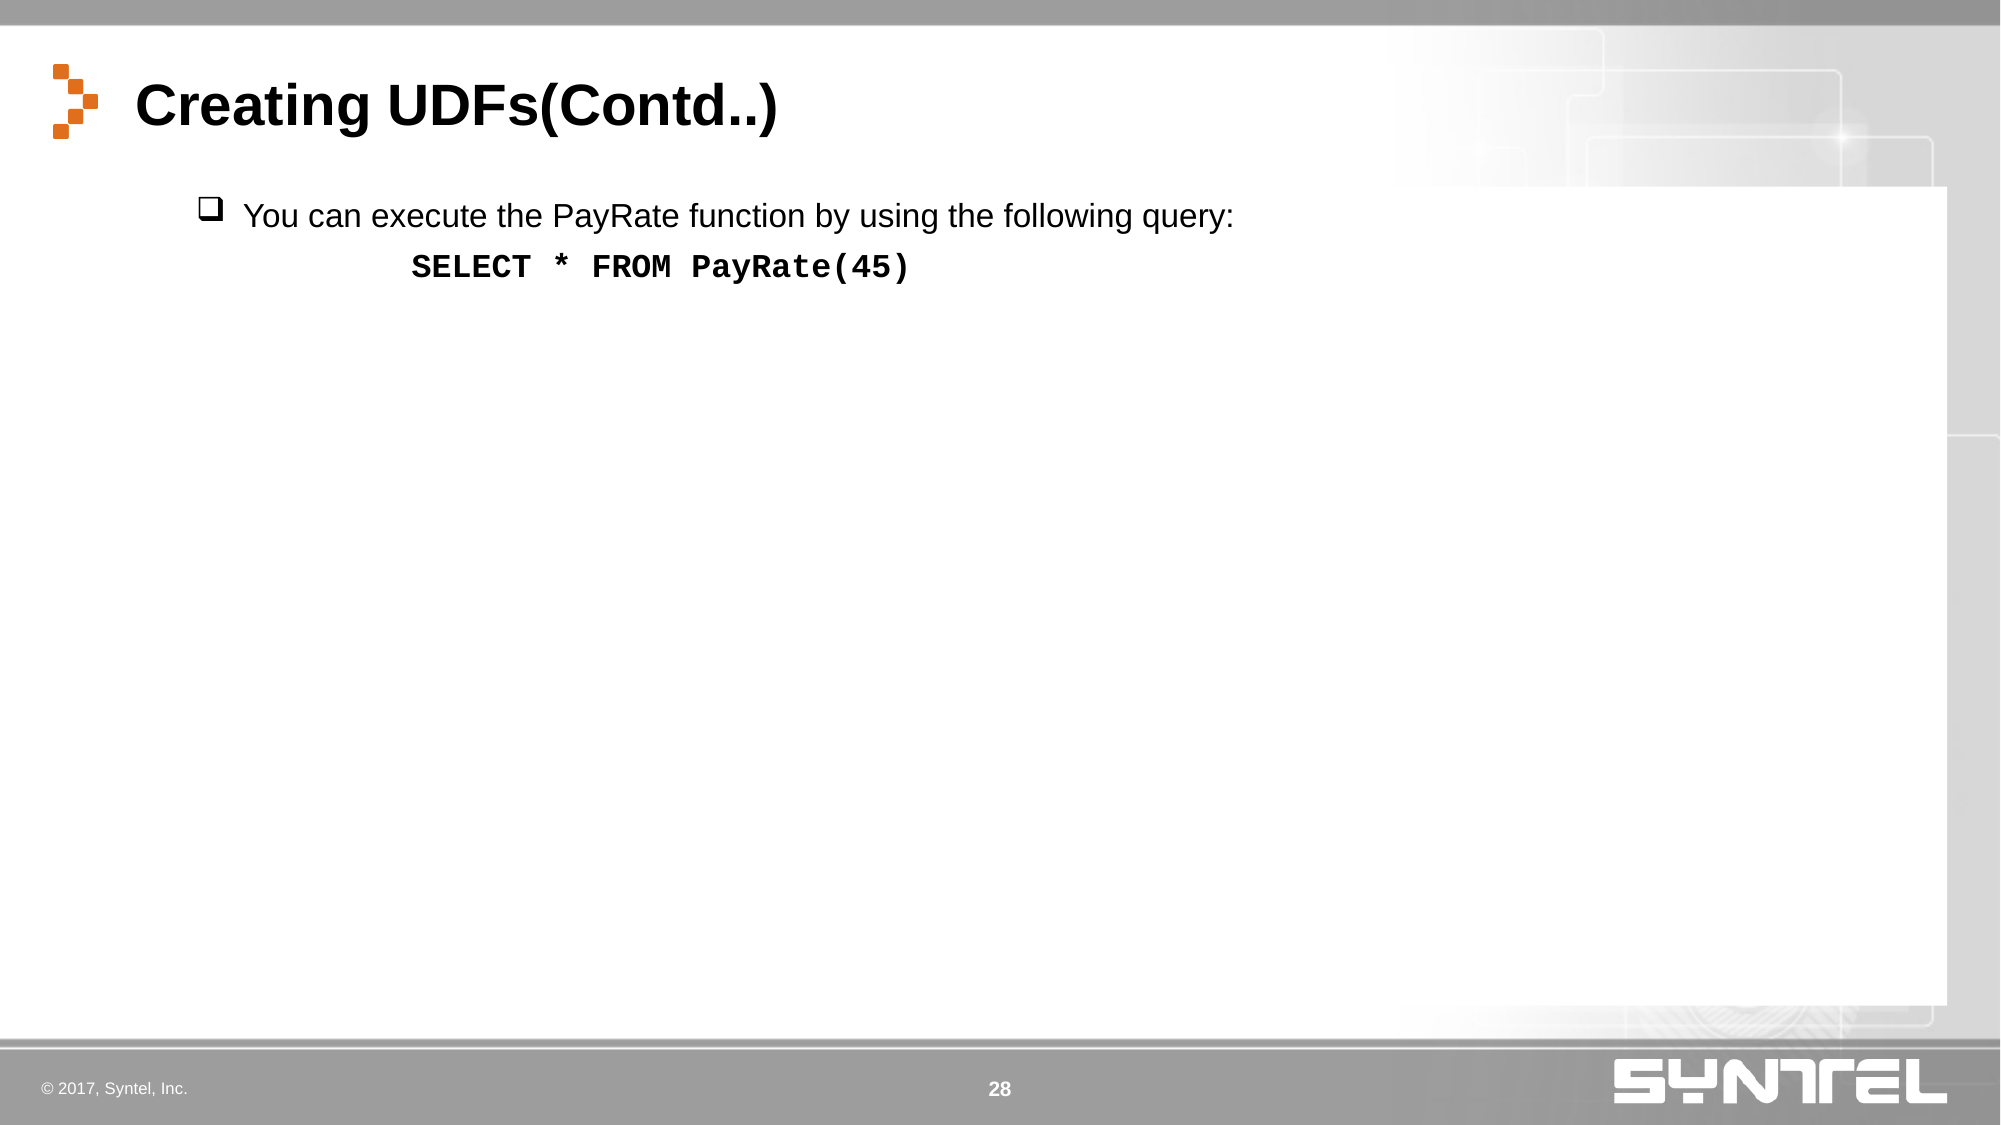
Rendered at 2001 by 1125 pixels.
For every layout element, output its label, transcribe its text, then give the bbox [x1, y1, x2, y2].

title Creating UDFs(Contd..) [120, 43, 1949, 160]
picture [0, 0, 2001, 1125]
list You can execute the PayRate function by using the following query: SELECT * FROM PayRate(45) [40, 186, 1948, 1006]
